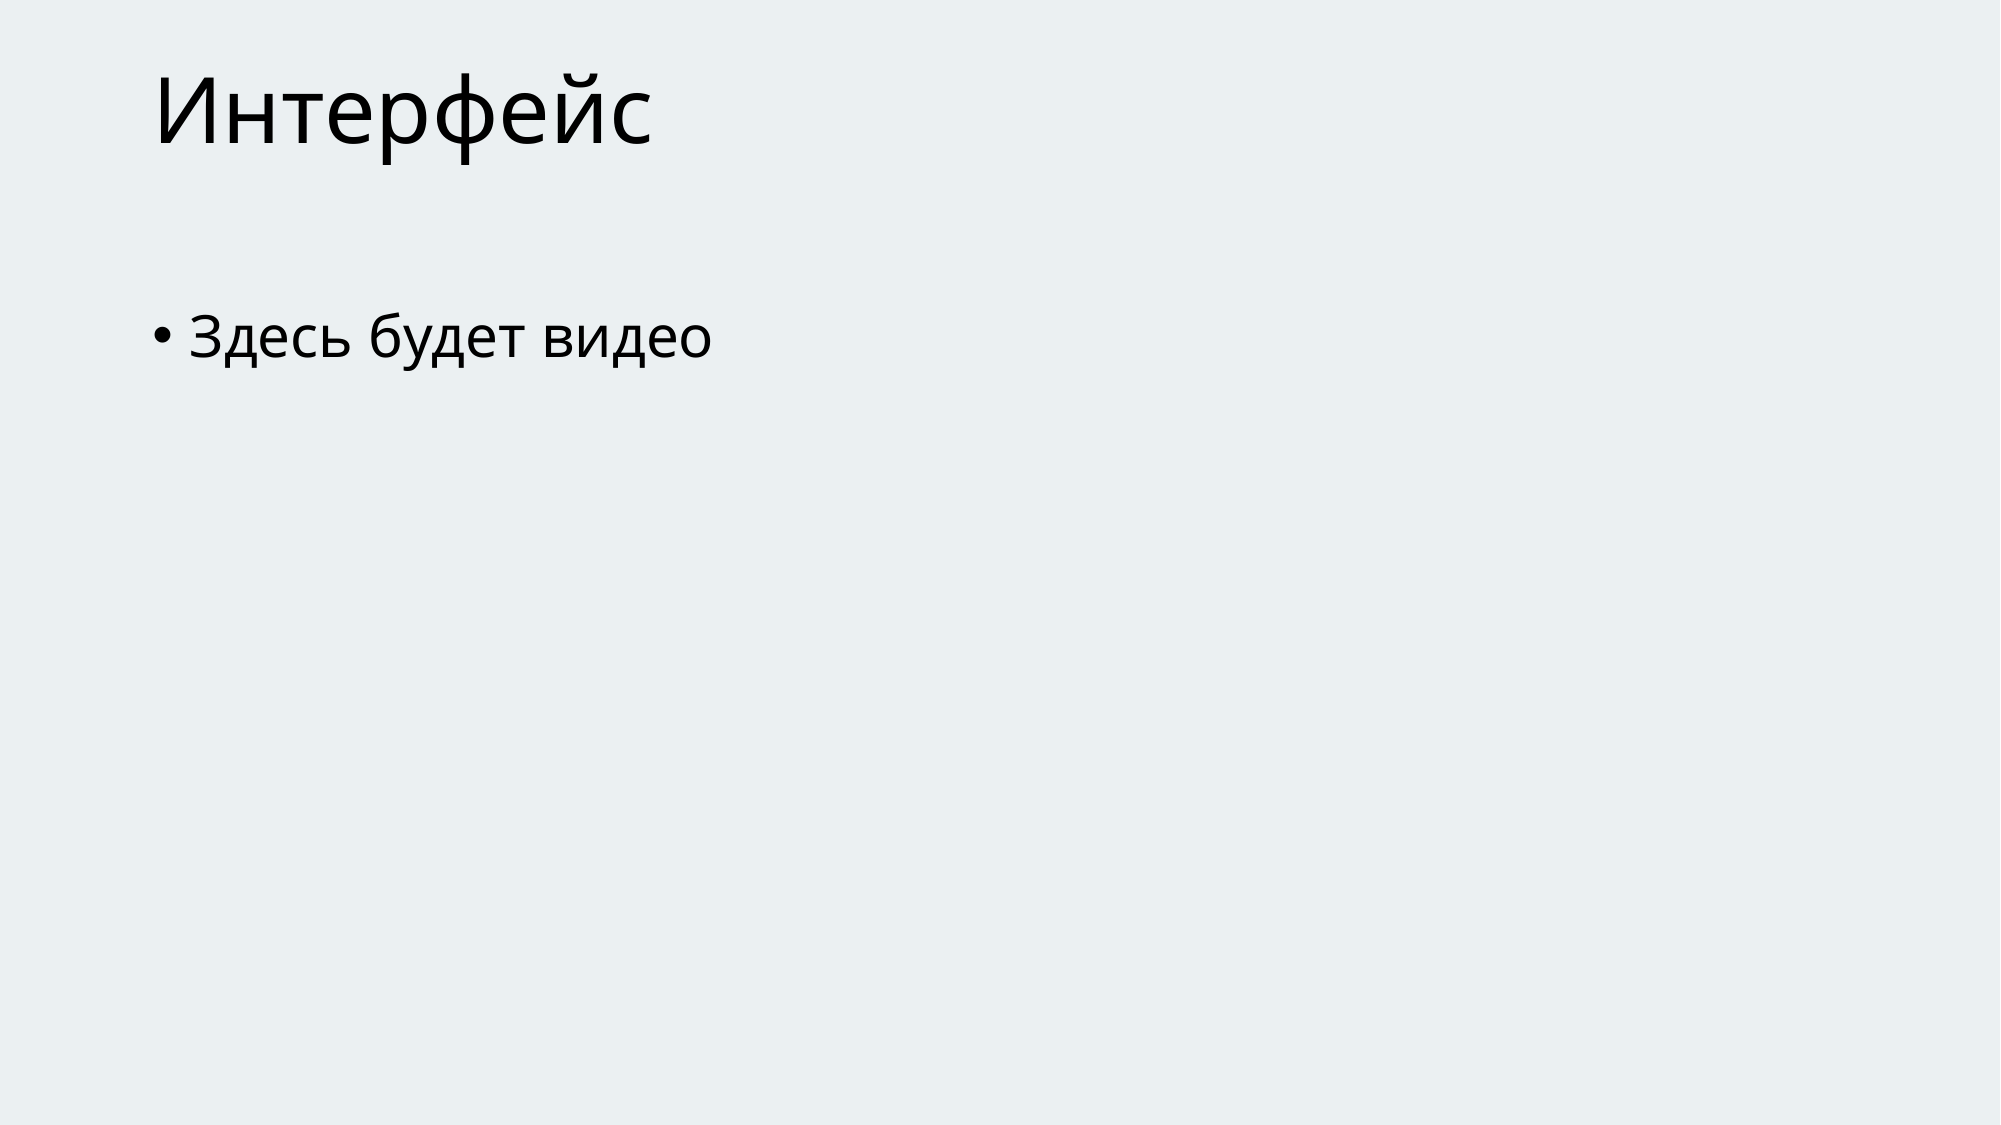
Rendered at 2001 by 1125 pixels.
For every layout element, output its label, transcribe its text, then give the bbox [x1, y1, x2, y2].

title Интерфейс [137, 59, 1863, 278]
list Здесь будет видео [137, 299, 1863, 1014]
